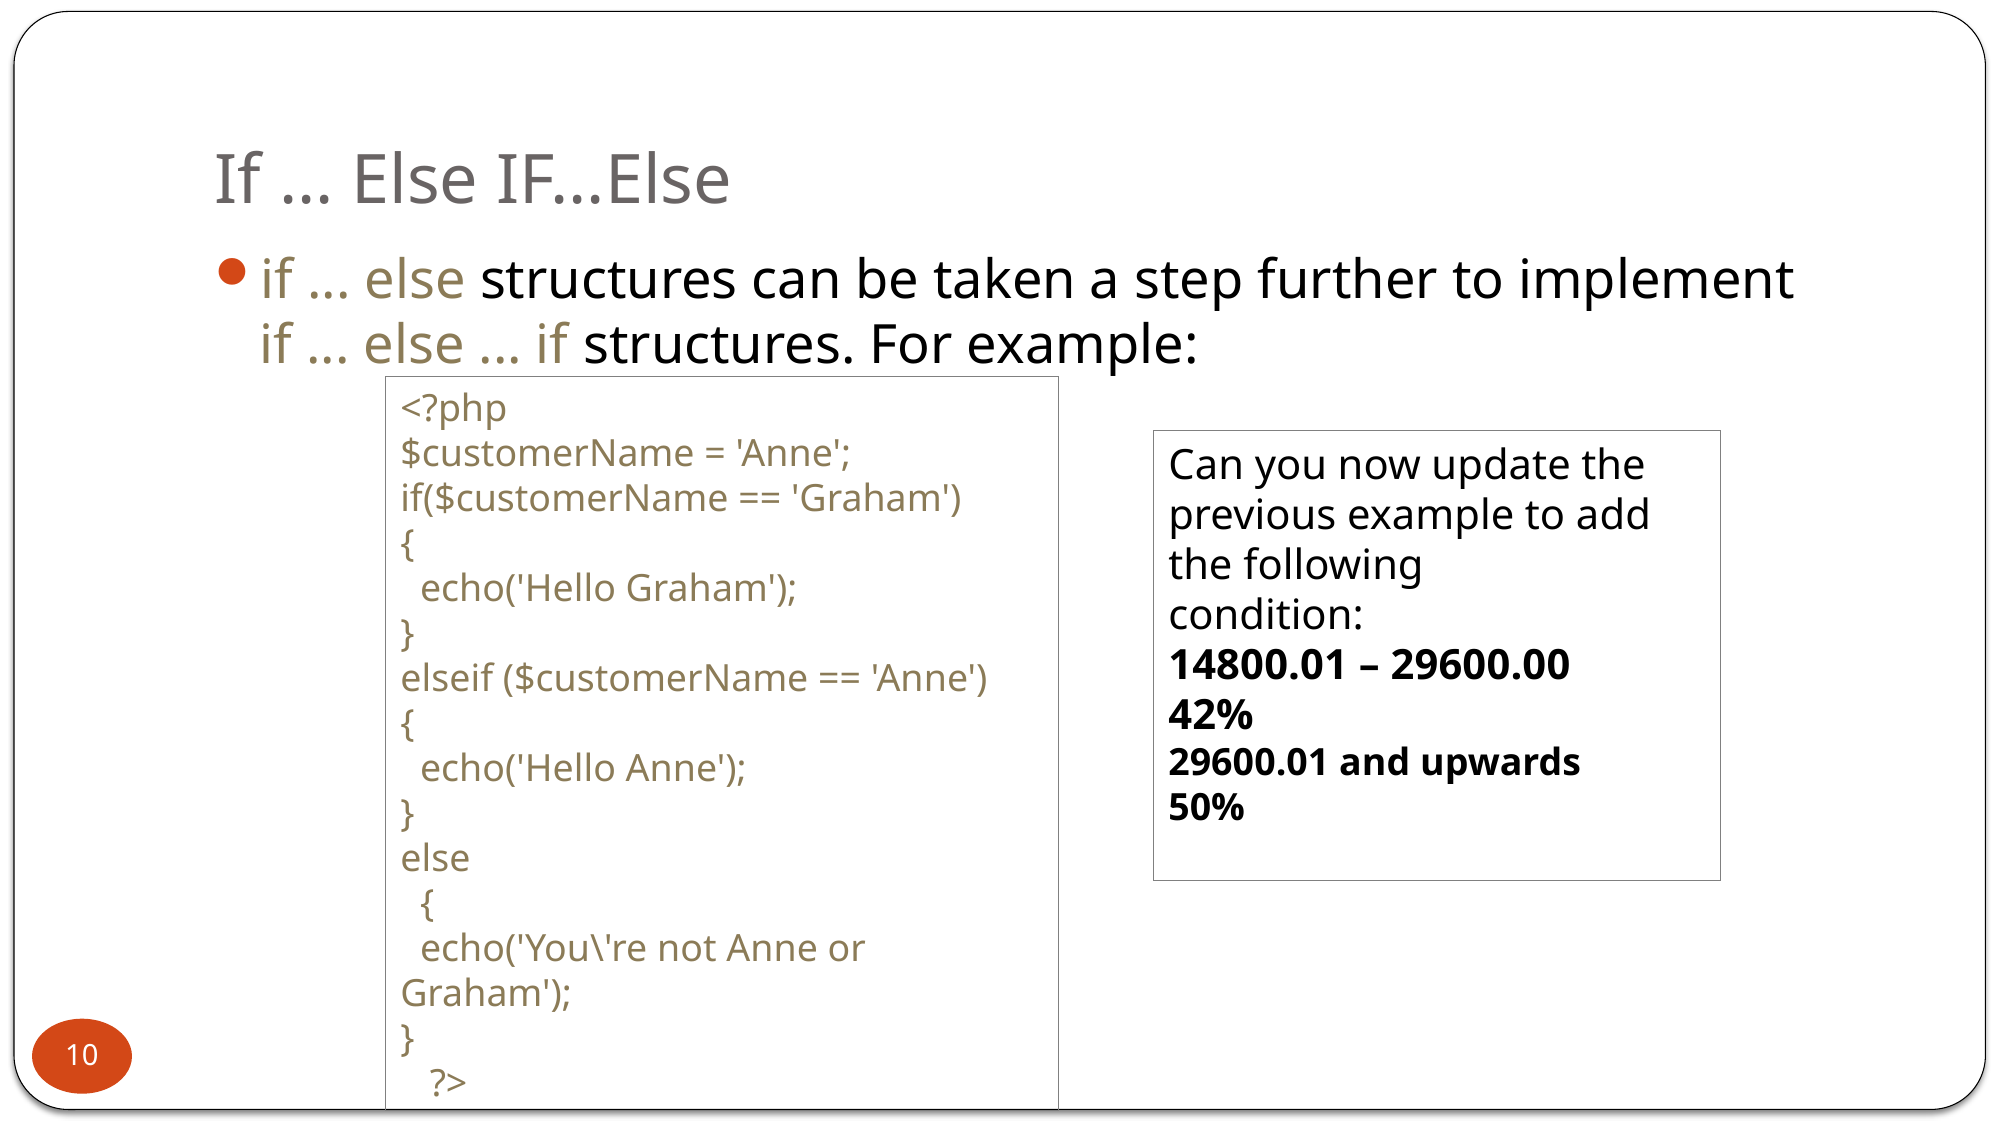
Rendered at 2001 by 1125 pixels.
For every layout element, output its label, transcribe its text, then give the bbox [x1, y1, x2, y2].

list if ... else structures can be taken a step further to implement if ... else ... if structures. For example: [200, 237, 1900, 988]
text_box <?php $customerName = 'Anne'; if($customerName == 'Graham') { echo('Hello Graham'); } elseif ($customerName == 'Anne') { echo('Hello Anne'); } else { echo('You\'re not Anne or Graham'); } ?> [385, 376, 1059, 1111]
title If ... Else IF...Else [200, 45, 1900, 233]
text_box Can you now update the previous example to add the following condition: 14800.01 – 29600.00 42% 29600.01 and upwards 50% [1153, 430, 1721, 881]
slide_number 10 [32, 1018, 132, 1094]
